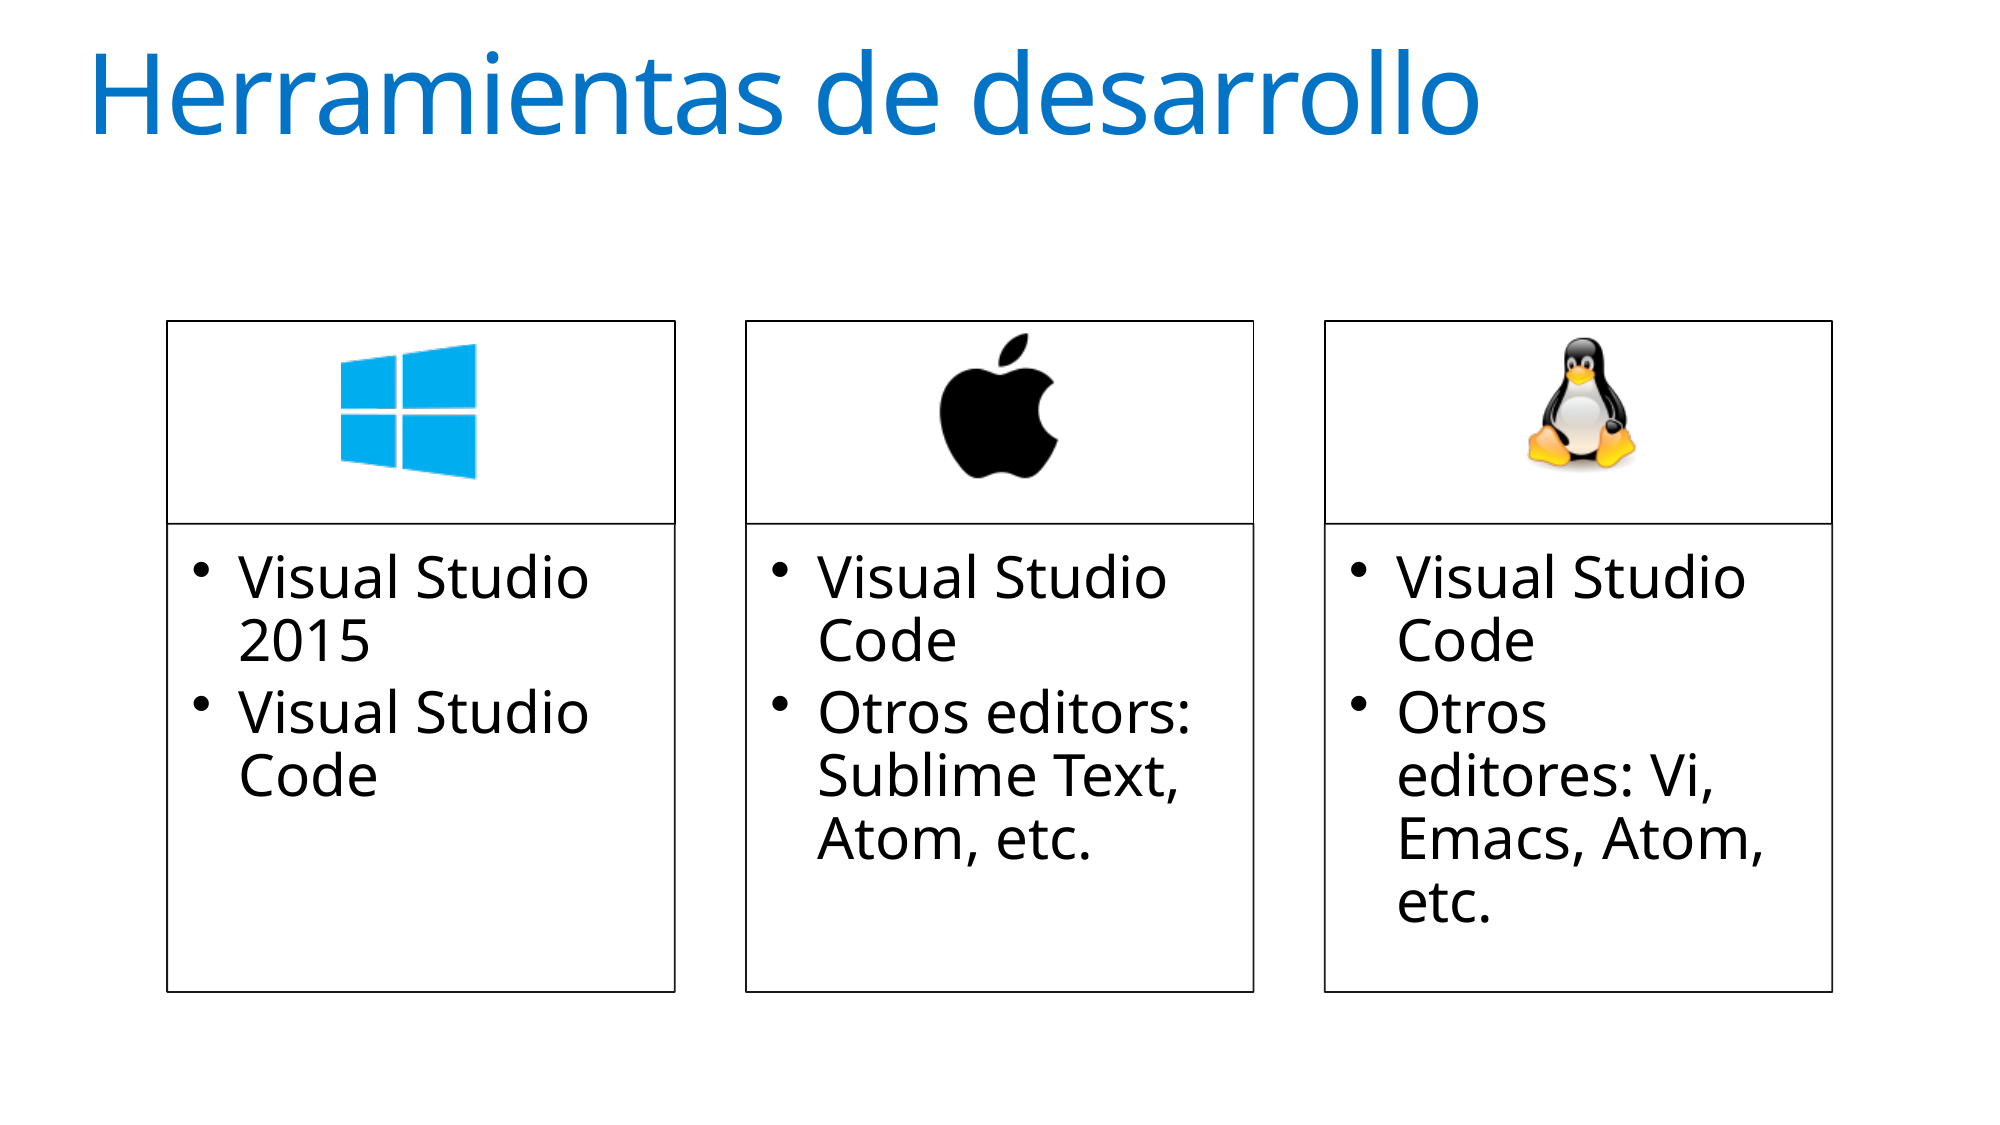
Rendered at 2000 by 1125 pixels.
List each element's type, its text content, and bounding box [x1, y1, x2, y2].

picture [1520, 332, 1644, 480]
picture [341, 344, 477, 480]
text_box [166, 100, 1834, 1125]
title Herramientas de desarrollo [85, 37, 1914, 161]
picture [923, 329, 1077, 484]
